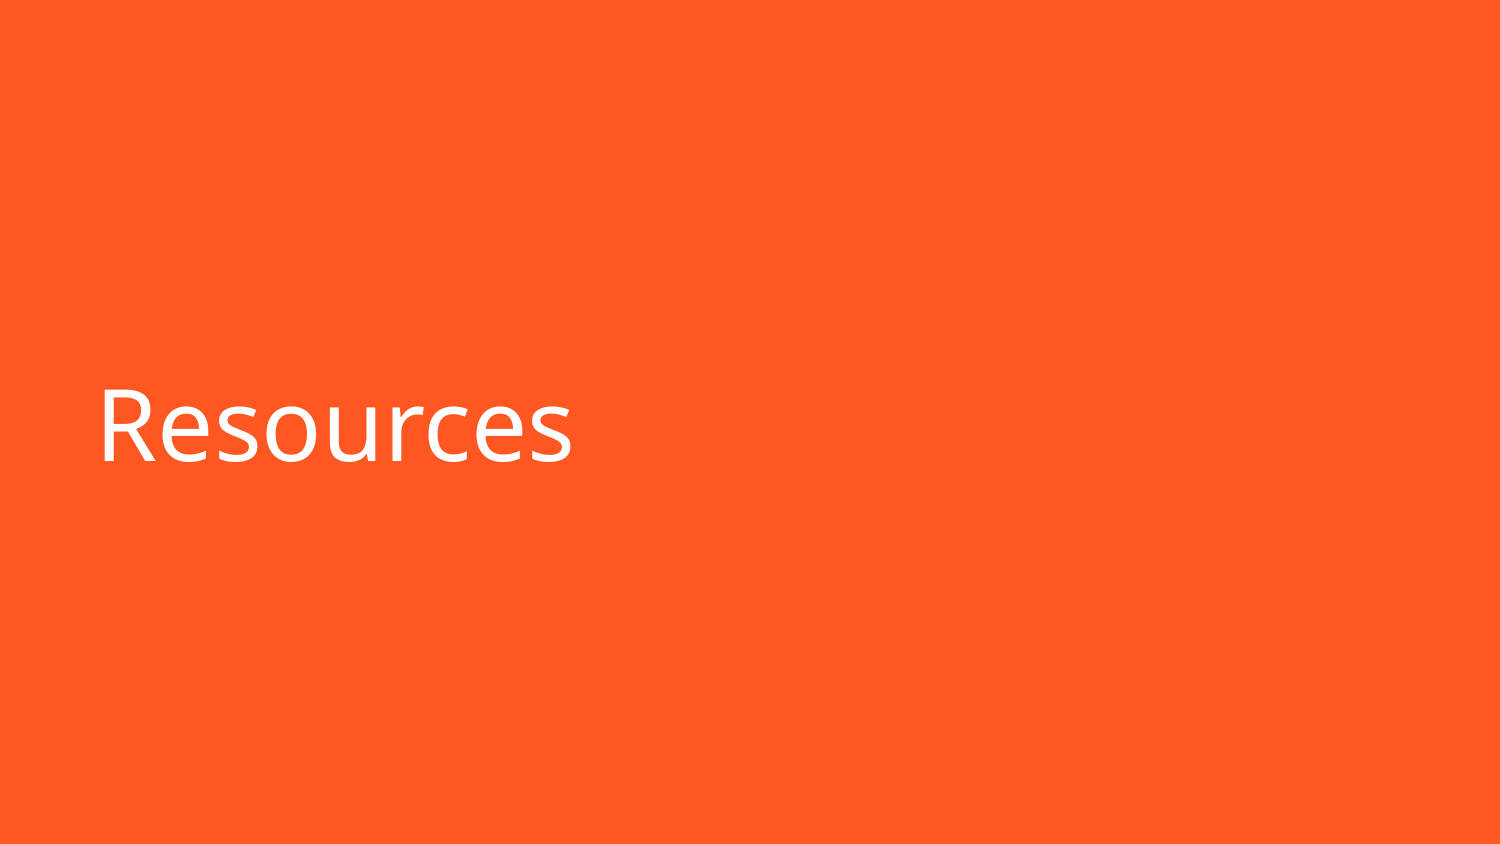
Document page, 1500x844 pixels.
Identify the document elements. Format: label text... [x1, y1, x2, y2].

title Resources [80, 86, 1013, 758]
